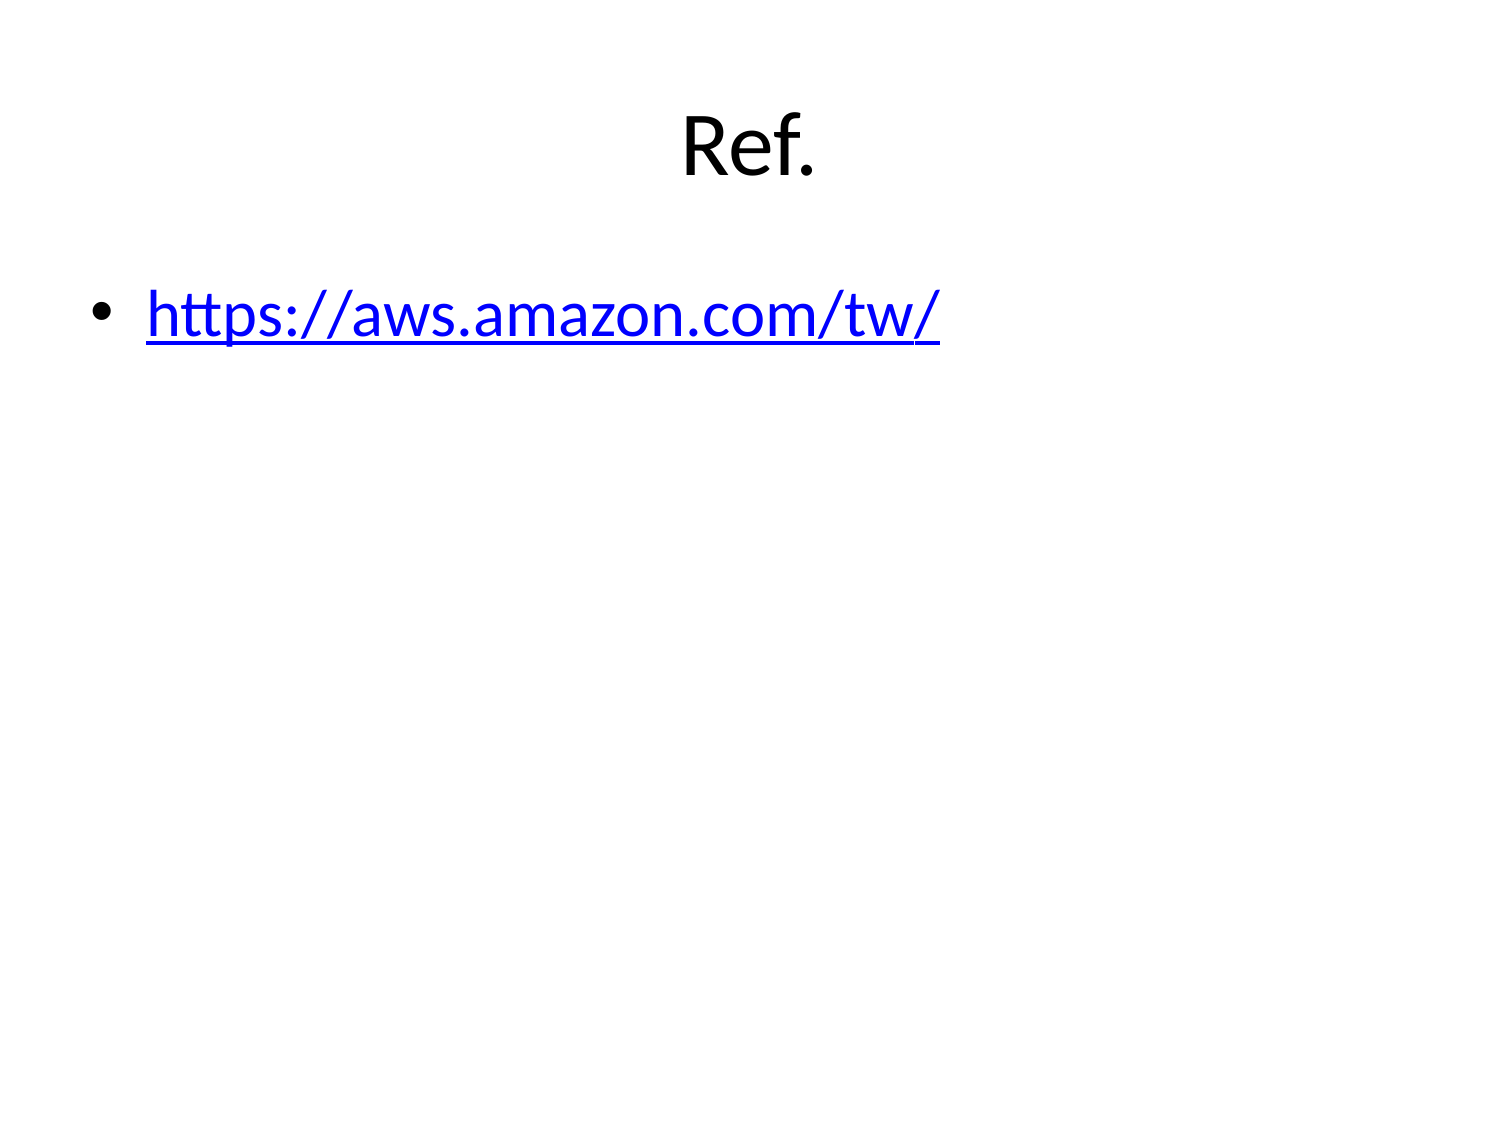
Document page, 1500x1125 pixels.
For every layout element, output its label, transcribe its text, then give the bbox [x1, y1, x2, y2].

title Ref. [75, 45, 1425, 233]
list https://aws.amazon.com/tw/ [75, 262, 1425, 1005]
